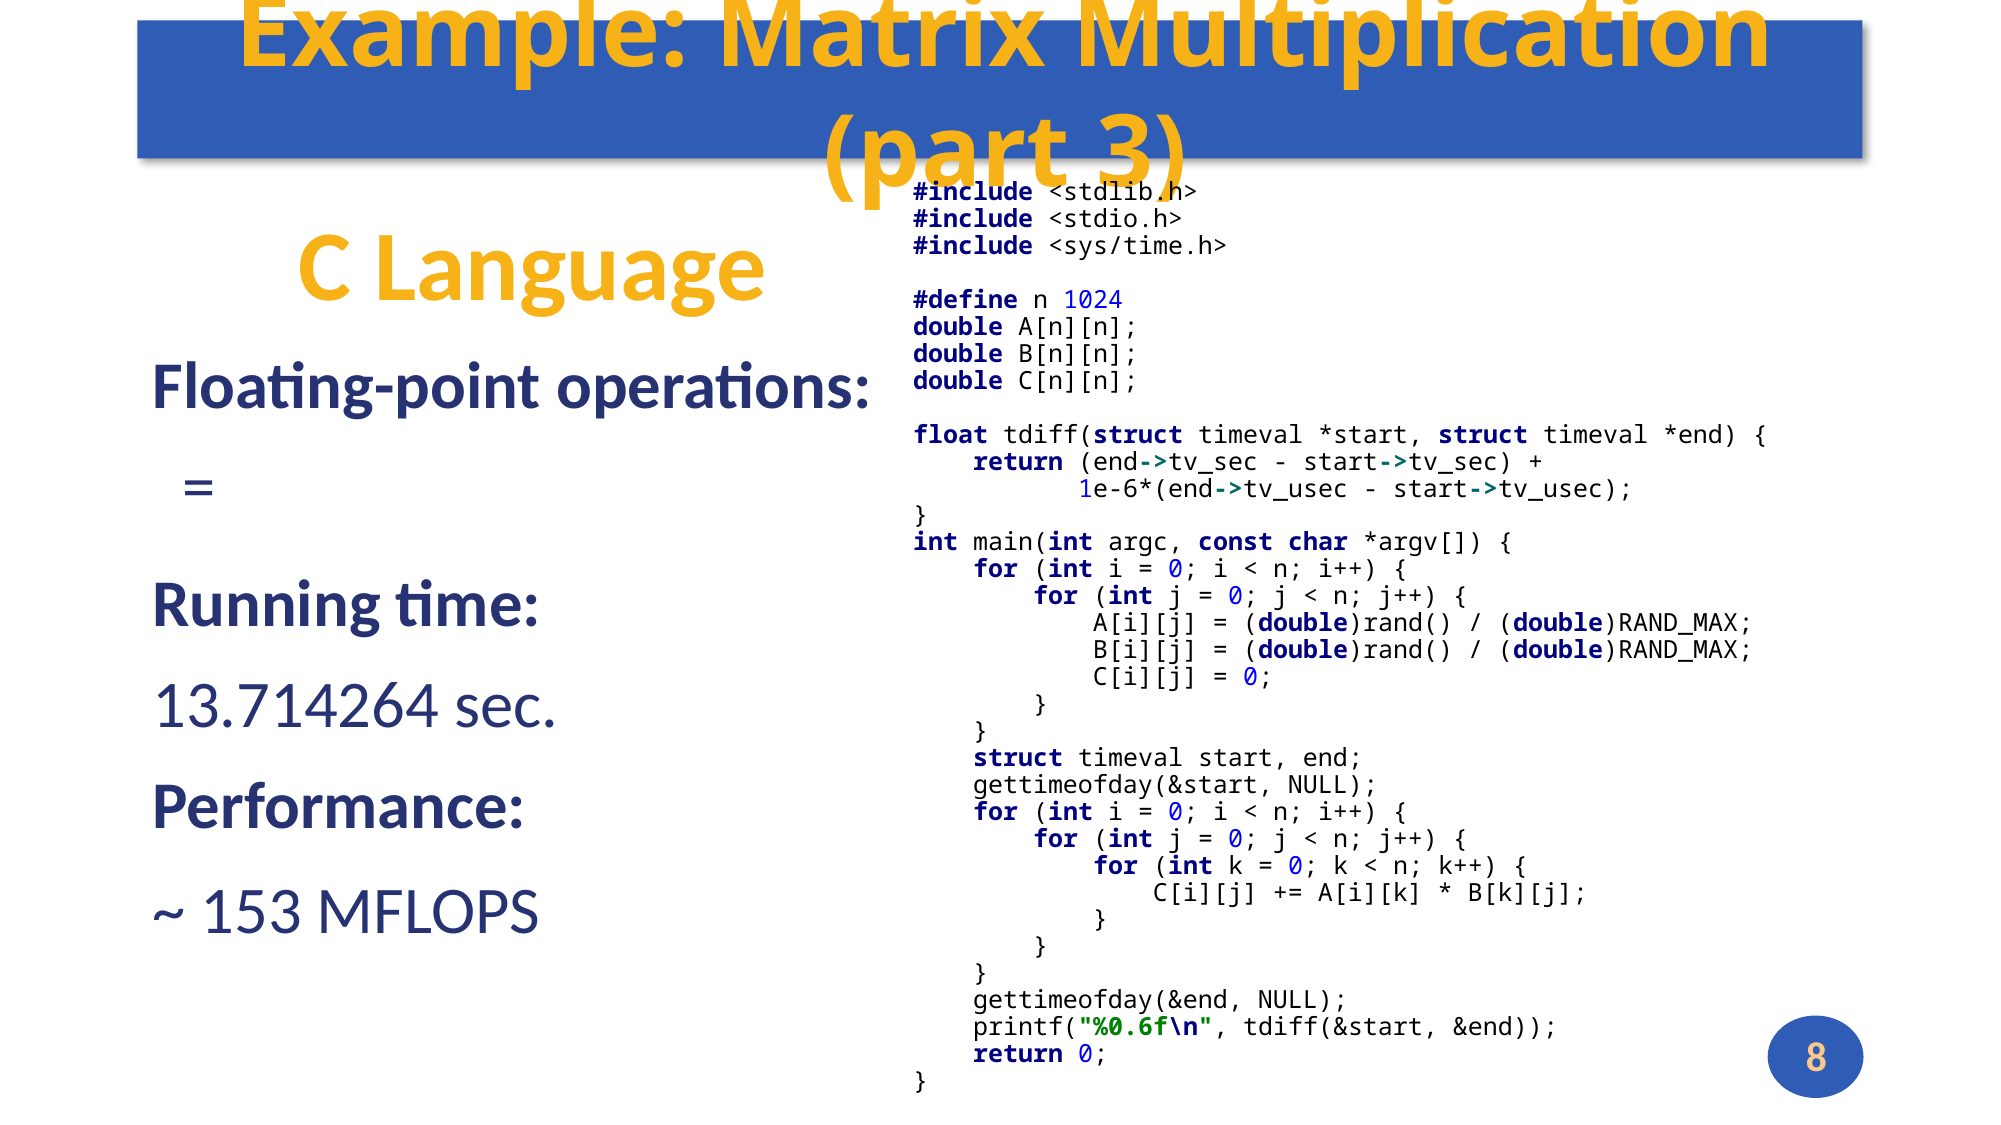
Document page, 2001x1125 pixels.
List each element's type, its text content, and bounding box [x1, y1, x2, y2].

title Example: Matrix Multiplication (part 3) [137, 17, 1863, 156]
text_box #include <stdlib.h> #include <stdio.h> #include <sys/time.h> #define n 1024 double A[n][n]; double B[n][n]; double C[n][n]; float tdiff(struct timeval *start, struct timeval *end) { return (end->tv_sec - start->tv_sec) + 1e-6*(end->tv_usec - start->tv_usec); } int main(int argc, const char *argv[]) { for (int i = 0; i < n; i++) { for (int j = 0; j < n; j++) { A[i][j] = (double)rand() / (double)RAND_MAX; B[i][j] = (double)rand() / (double)RAND_MAX; C[i][j] = 0; } } struct timeval start, end; gettimeofday(&start, NULL); for (int i = 0; i < n; i++) { for (int j = 0; j < n; j++) { for (int k = 0; k < n; k++) { C[i][j] += A[i][k] * B[k][j]; } } } gettimeofday(&end, NULL); printf("%0.6f\n", tdiff(&start, &end)); return 0; } [898, 171, 1955, 1103]
